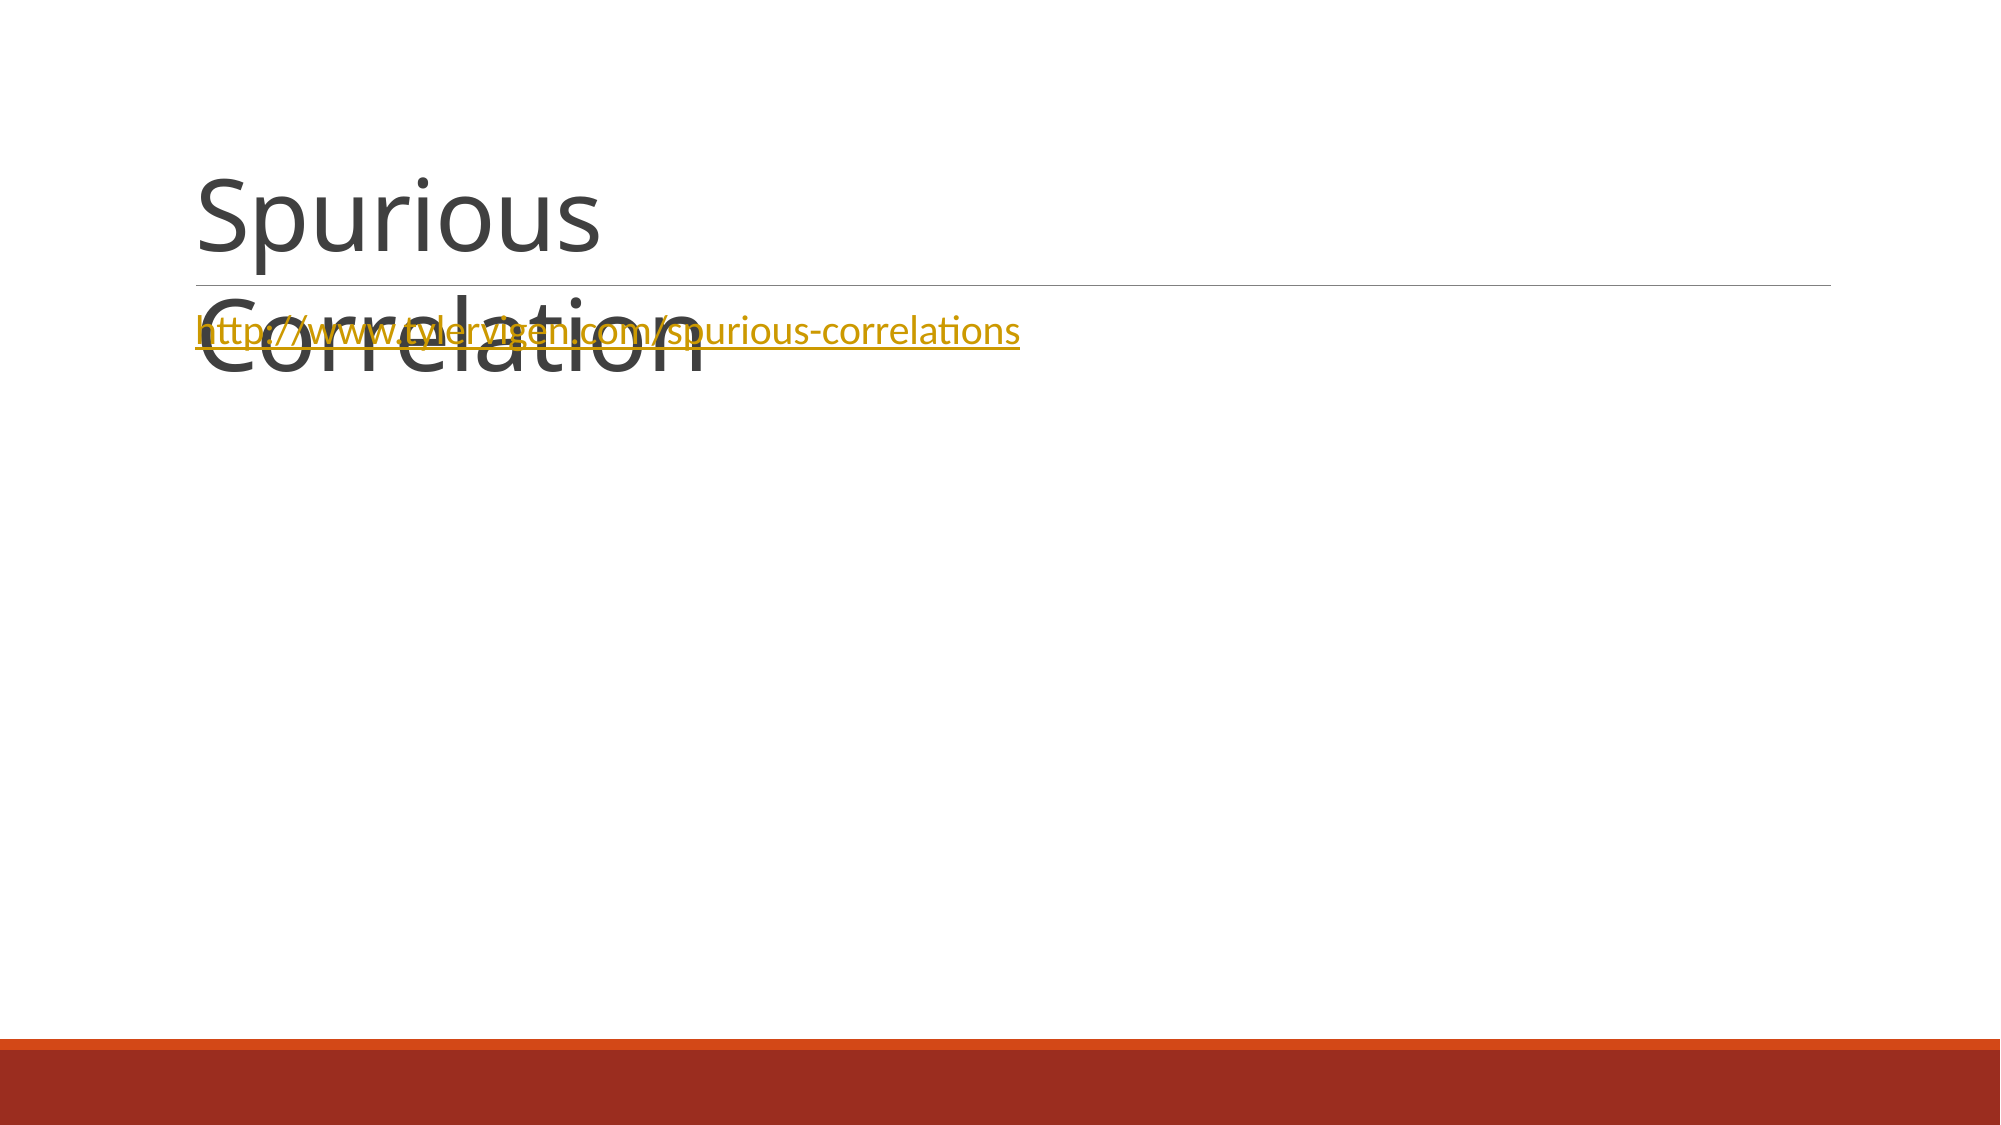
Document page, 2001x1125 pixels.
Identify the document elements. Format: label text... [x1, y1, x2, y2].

text_box http://www.tylervigen.com/spurious-correlations [192, 300, 1035, 353]
text_box Spurious Correlation [192, 353, 999, 391]
text_box Spurious Correlation [192, 149, 999, 300]
